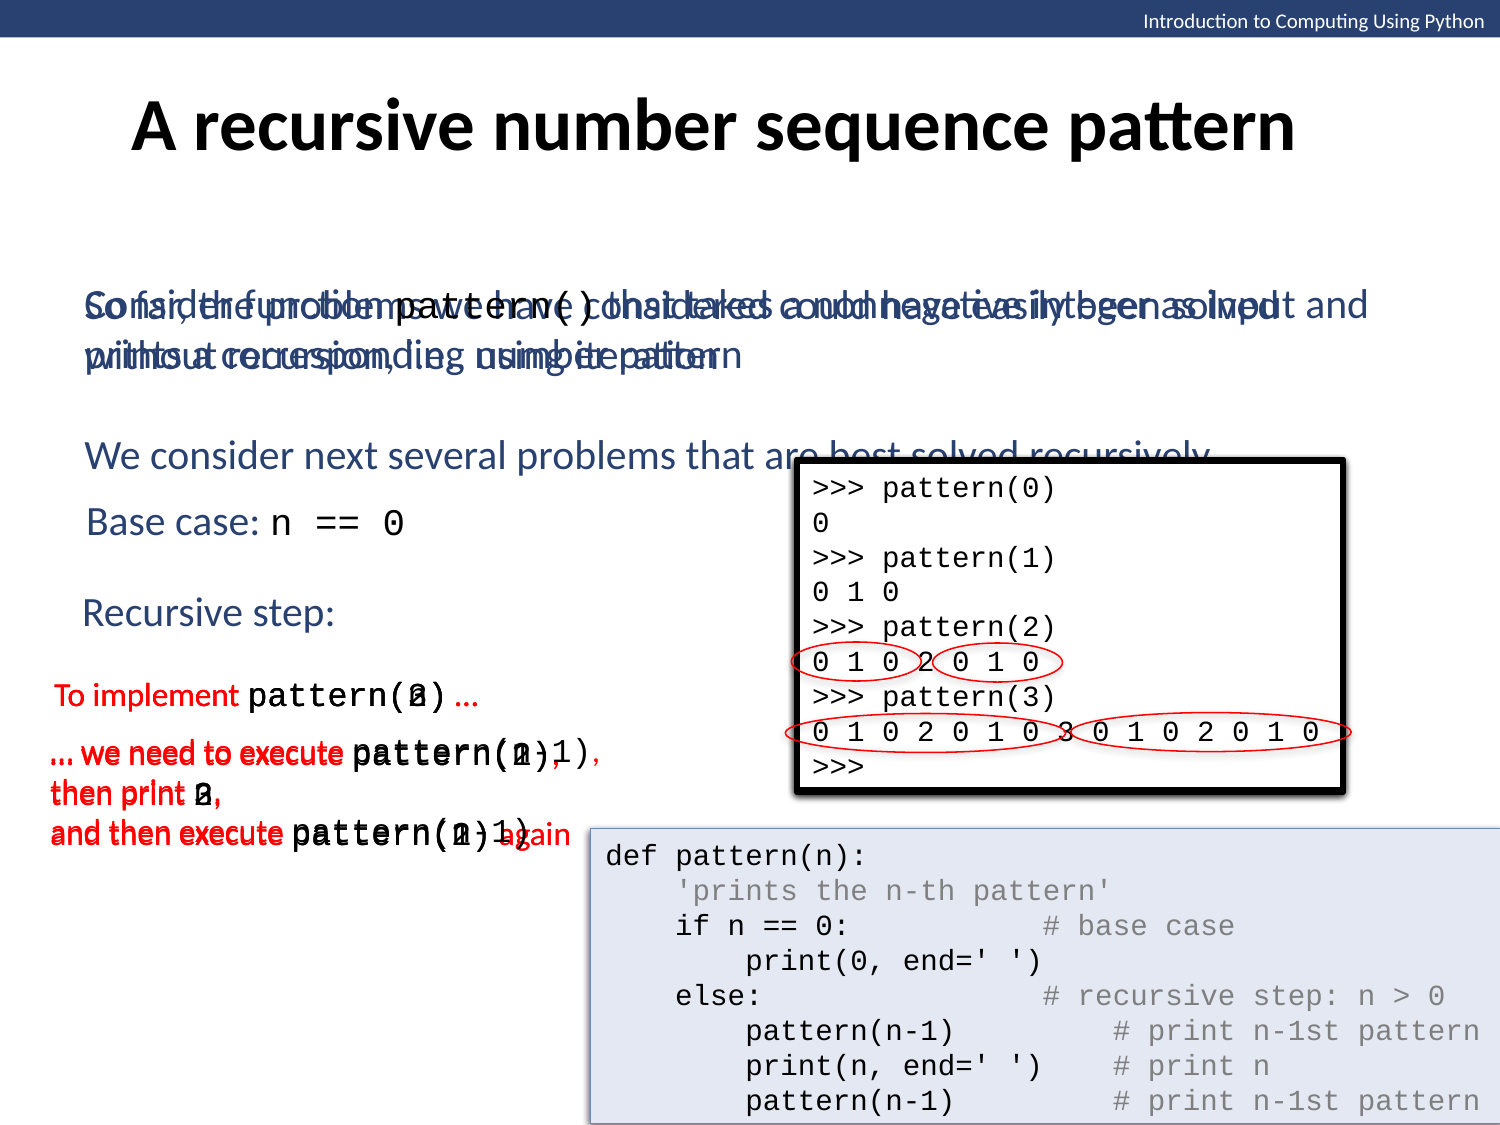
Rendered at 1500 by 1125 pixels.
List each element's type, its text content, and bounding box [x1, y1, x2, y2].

text_box Base case: n == 0 [70, 486, 421, 552]
text_box def pattern(n): 'prints the n-th pattern' if n == 0: # base case print(0, end=' ') else: # recursive step: n > 0 pattern(n-1) # print n-1st pattern print(n, end=' ') # print n pattern(n-1) # print n-1st pattern [590, 828, 1500, 1124]
text_box A recursive number sequence pattern [116, 0, 1392, 242]
text_box Recursive step: [67, 577, 361, 643]
text_box [0, 0, 116, 38]
text_box Introduction to Computing Using Python [1392, 0, 1500, 40]
text_box Consider function pattern() that takes a nonnegative integer as input and prints a corresponding number pattern [69, 269, 1392, 435]
text_box … we need to execute pattern(n-1), then print n, and then execute pattern(n-1) [35, 721, 652, 857]
text_box >>> pattern(0) 0 >>> pattern(1) 0 1 0 >>> pattern(2) 0 1 0 2 0 1 0 >>> pattern(3) 0 1 0 2 0 1 0 3 0 1 0 2 0 1 0 >>> [796, 743, 1344, 791]
text_box [931, 642, 1064, 683]
text_box [784, 712, 1067, 754]
text_box [790, 641, 923, 682]
text_box [1069, 711, 1352, 753]
text_box To implement pattern(n) … [39, 665, 494, 721]
text_box >>> pattern(0) 0 >>> pattern(1) 0 1 0 >>> pattern(2) 0 1 0 2 0 1 0 >>> pattern(3) 0 1 0 2 0 1 0 3 0 1 0 2 0 1 0 >>> [796, 460, 1344, 728]
text_box So far, the problems we have considered could have easily been solved without recursion, i.e., using iteration We consider next several problems that are best solved recursively. [69, 435, 1392, 485]
